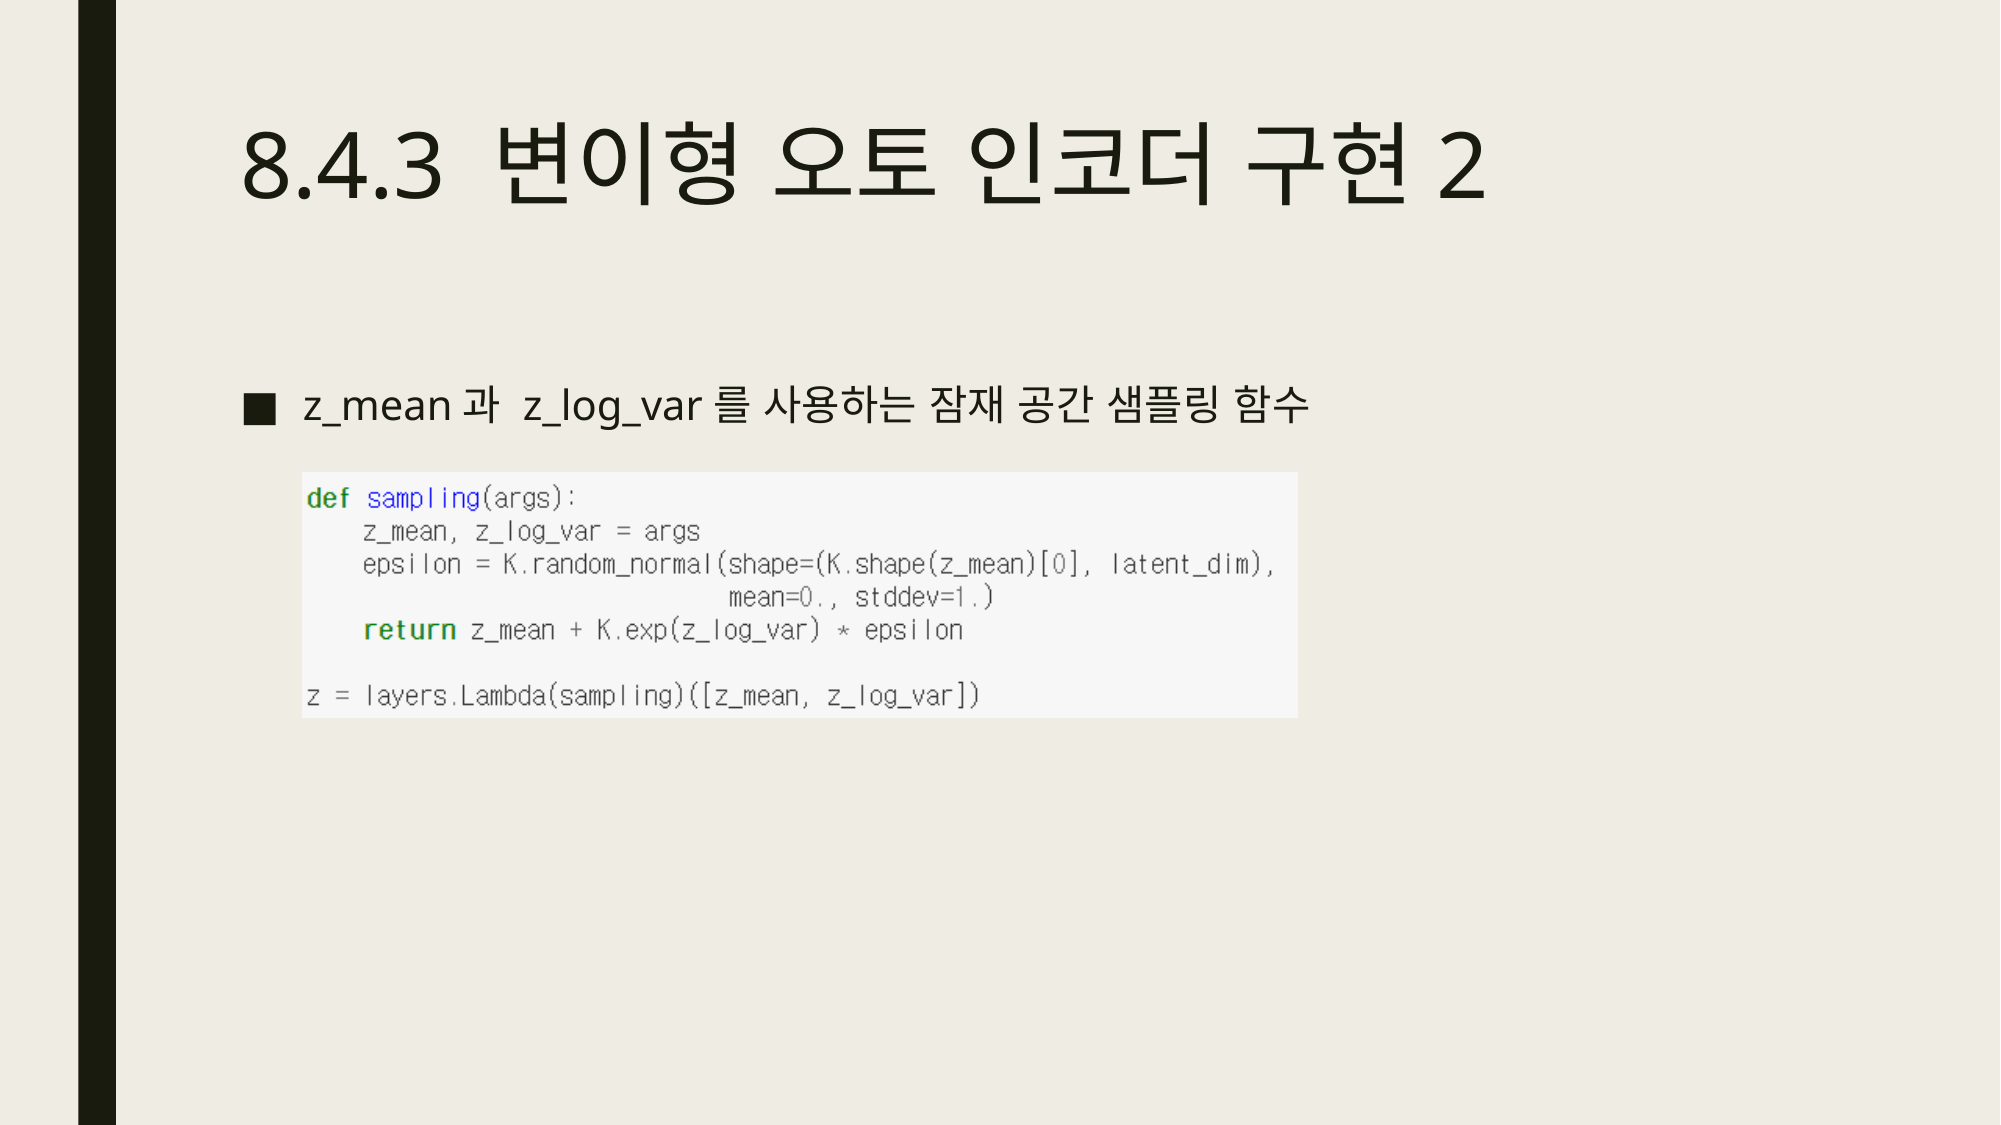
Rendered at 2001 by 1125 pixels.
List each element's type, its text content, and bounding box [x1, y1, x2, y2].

list z_mean과 z_log_var를 사용하는 잠재 공간 샘플링 함수 [225, 375, 1800, 963]
title 8.4.3 변이형 오토 인코더 구현2 [225, 112, 1800, 357]
picture [302, 472, 1298, 718]
